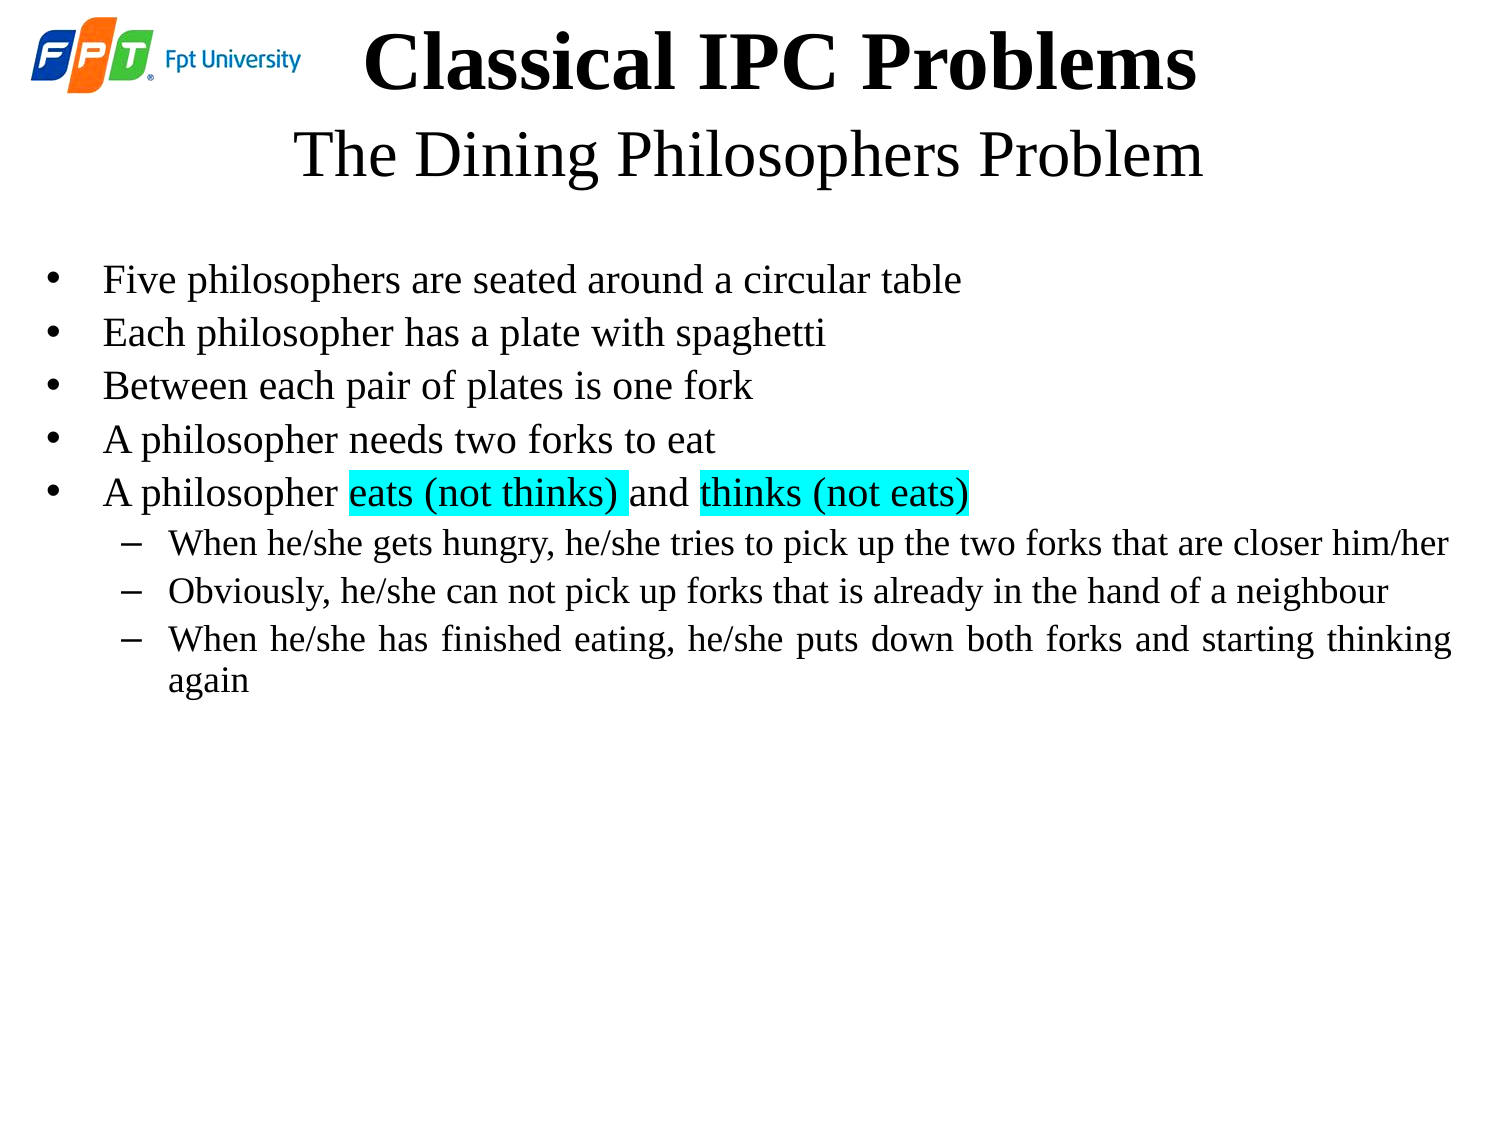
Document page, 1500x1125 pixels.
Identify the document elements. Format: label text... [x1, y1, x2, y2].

picture [0, 0, 112, 122]
text_box Classical IPC Problems [112, 0, 1463, 113]
list Five philosophers are seated around a circular table Each philosopher has a plate with spaghetti Between each pair of plates is one fork A philosopher needs two forks to eat A philosopher eats (not thinks) and thinks (not eats) When he/she gets hungry, he/she tries to pick up the two forks that are closer him/her Obviously, he/she can not pick up forks that is already in the hand of a neighbour When he/she has finished eating, he/she puts down both forks and starting thinking again [31, 249, 1469, 1125]
title The Dining Philosophers Problem [75, 87, 1425, 213]
